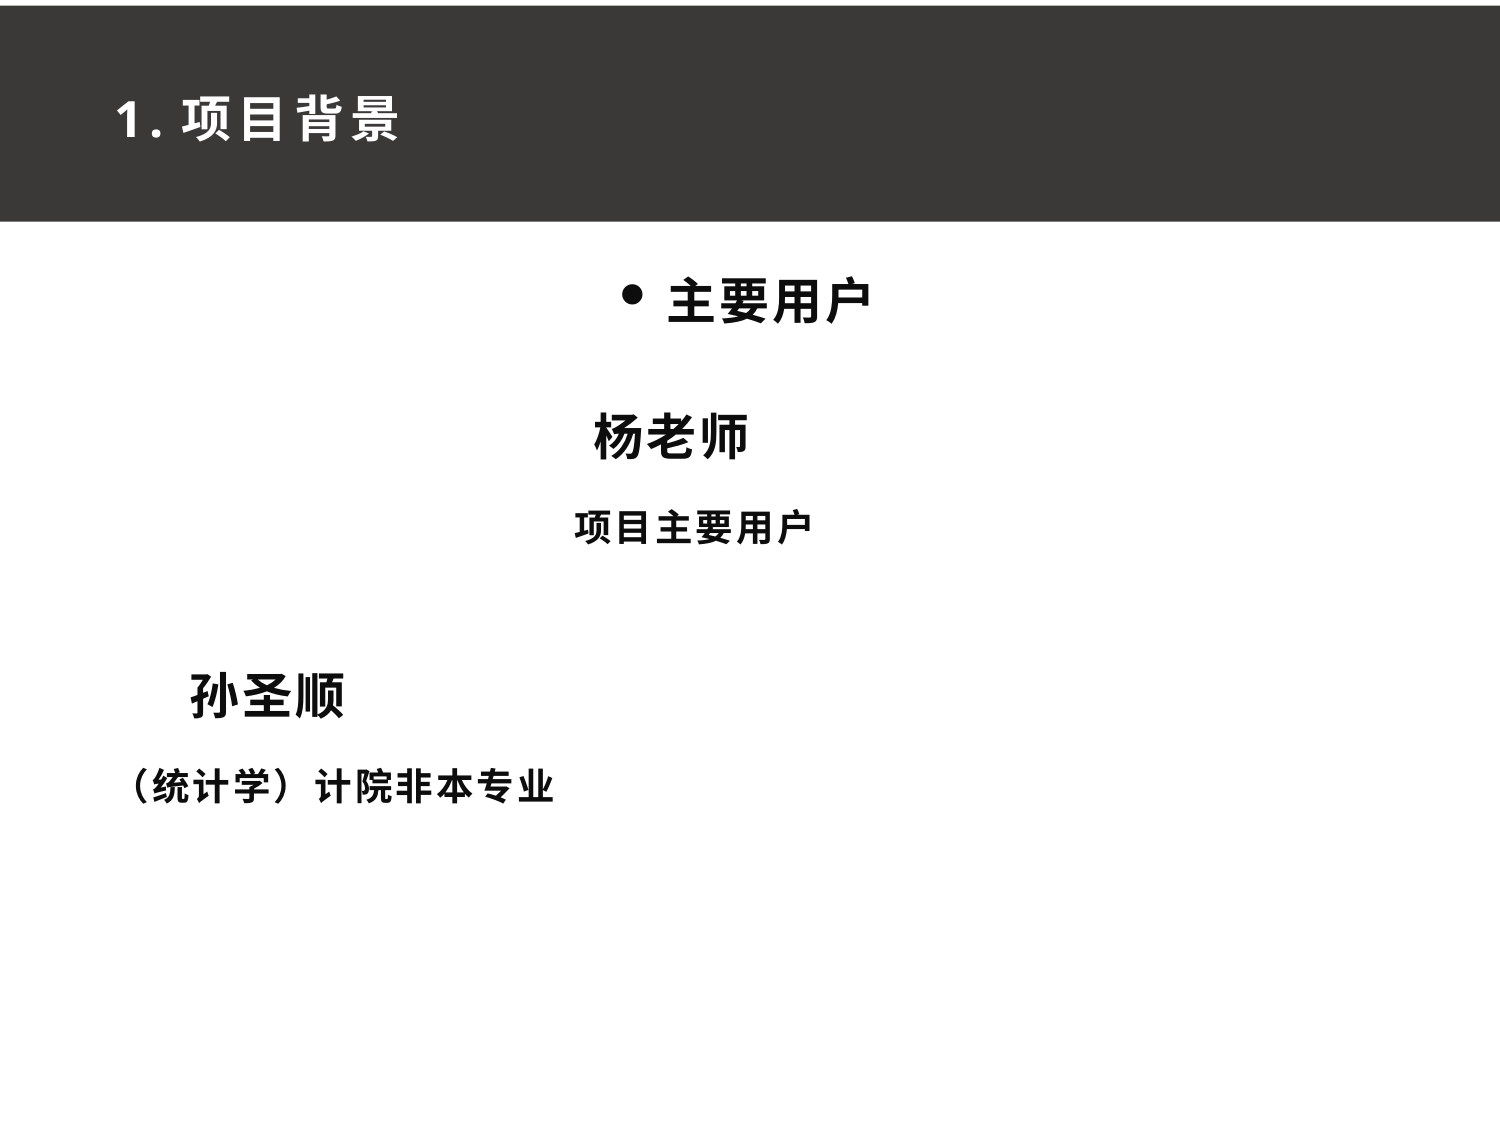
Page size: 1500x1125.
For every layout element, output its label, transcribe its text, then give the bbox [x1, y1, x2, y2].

text_box [0, 5, 1500, 223]
text_box 杨老师 项目主要用户 [484, 420, 1016, 610]
text_box 主要用户 [608, 290, 939, 386]
text_box 1.项目背景 [97, 81, 1446, 146]
text_box 孙圣顺 （统计学）计院非本专业 [80, 680, 612, 870]
